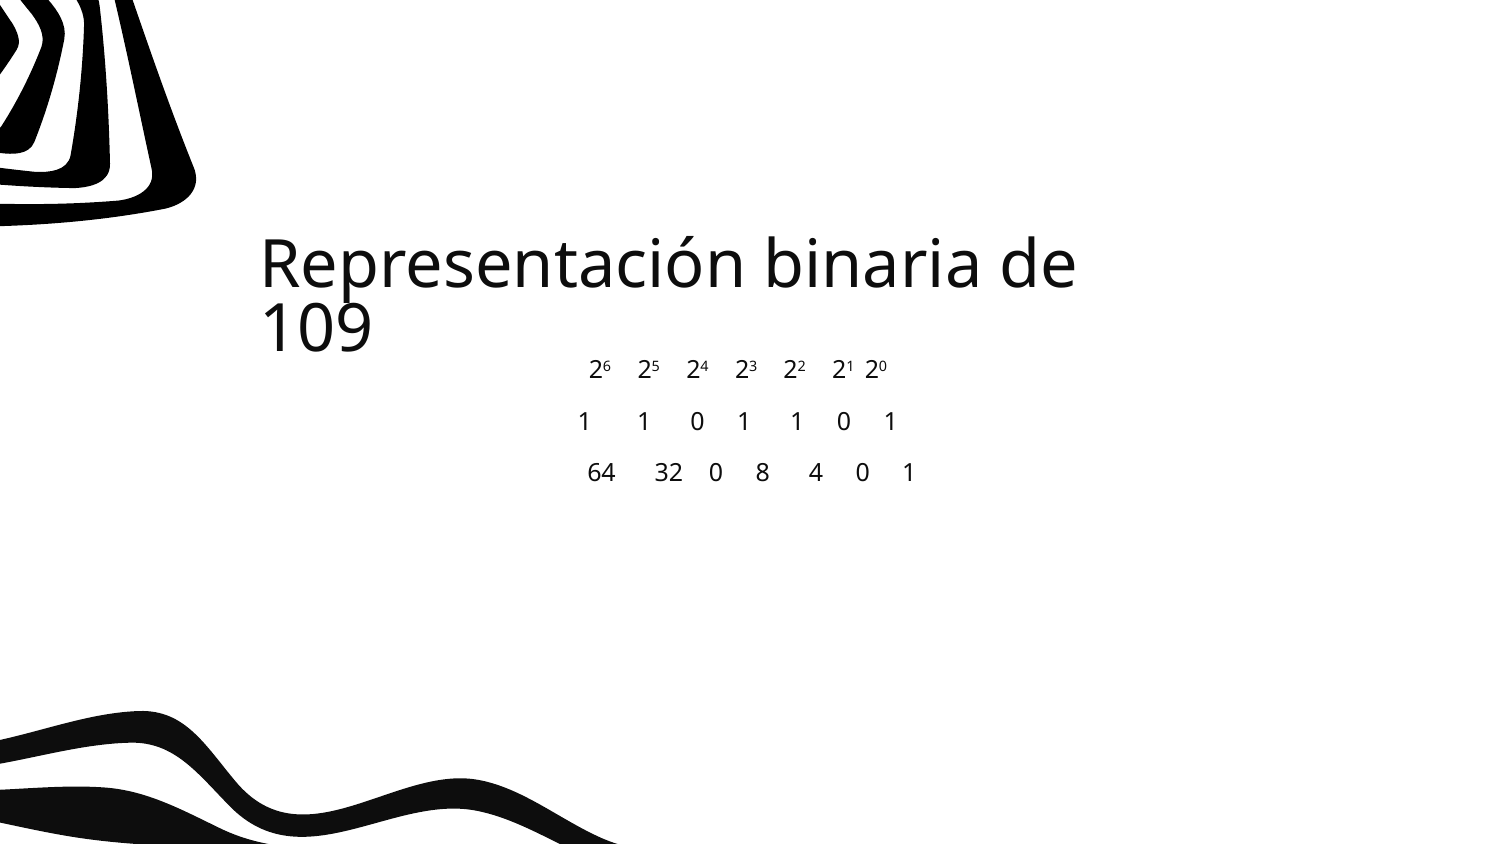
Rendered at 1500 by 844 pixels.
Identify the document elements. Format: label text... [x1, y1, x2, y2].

text_box 26 25 24 23 22 21 20 [422, 338, 1054, 416]
text_box 64 32 0 8 4 0 1 [572, 441, 1205, 519]
title Representación binaria de 109 [244, 223, 1205, 377]
subtitle 1 1 0 1 1 0 1 [422, 416, 1054, 467]
